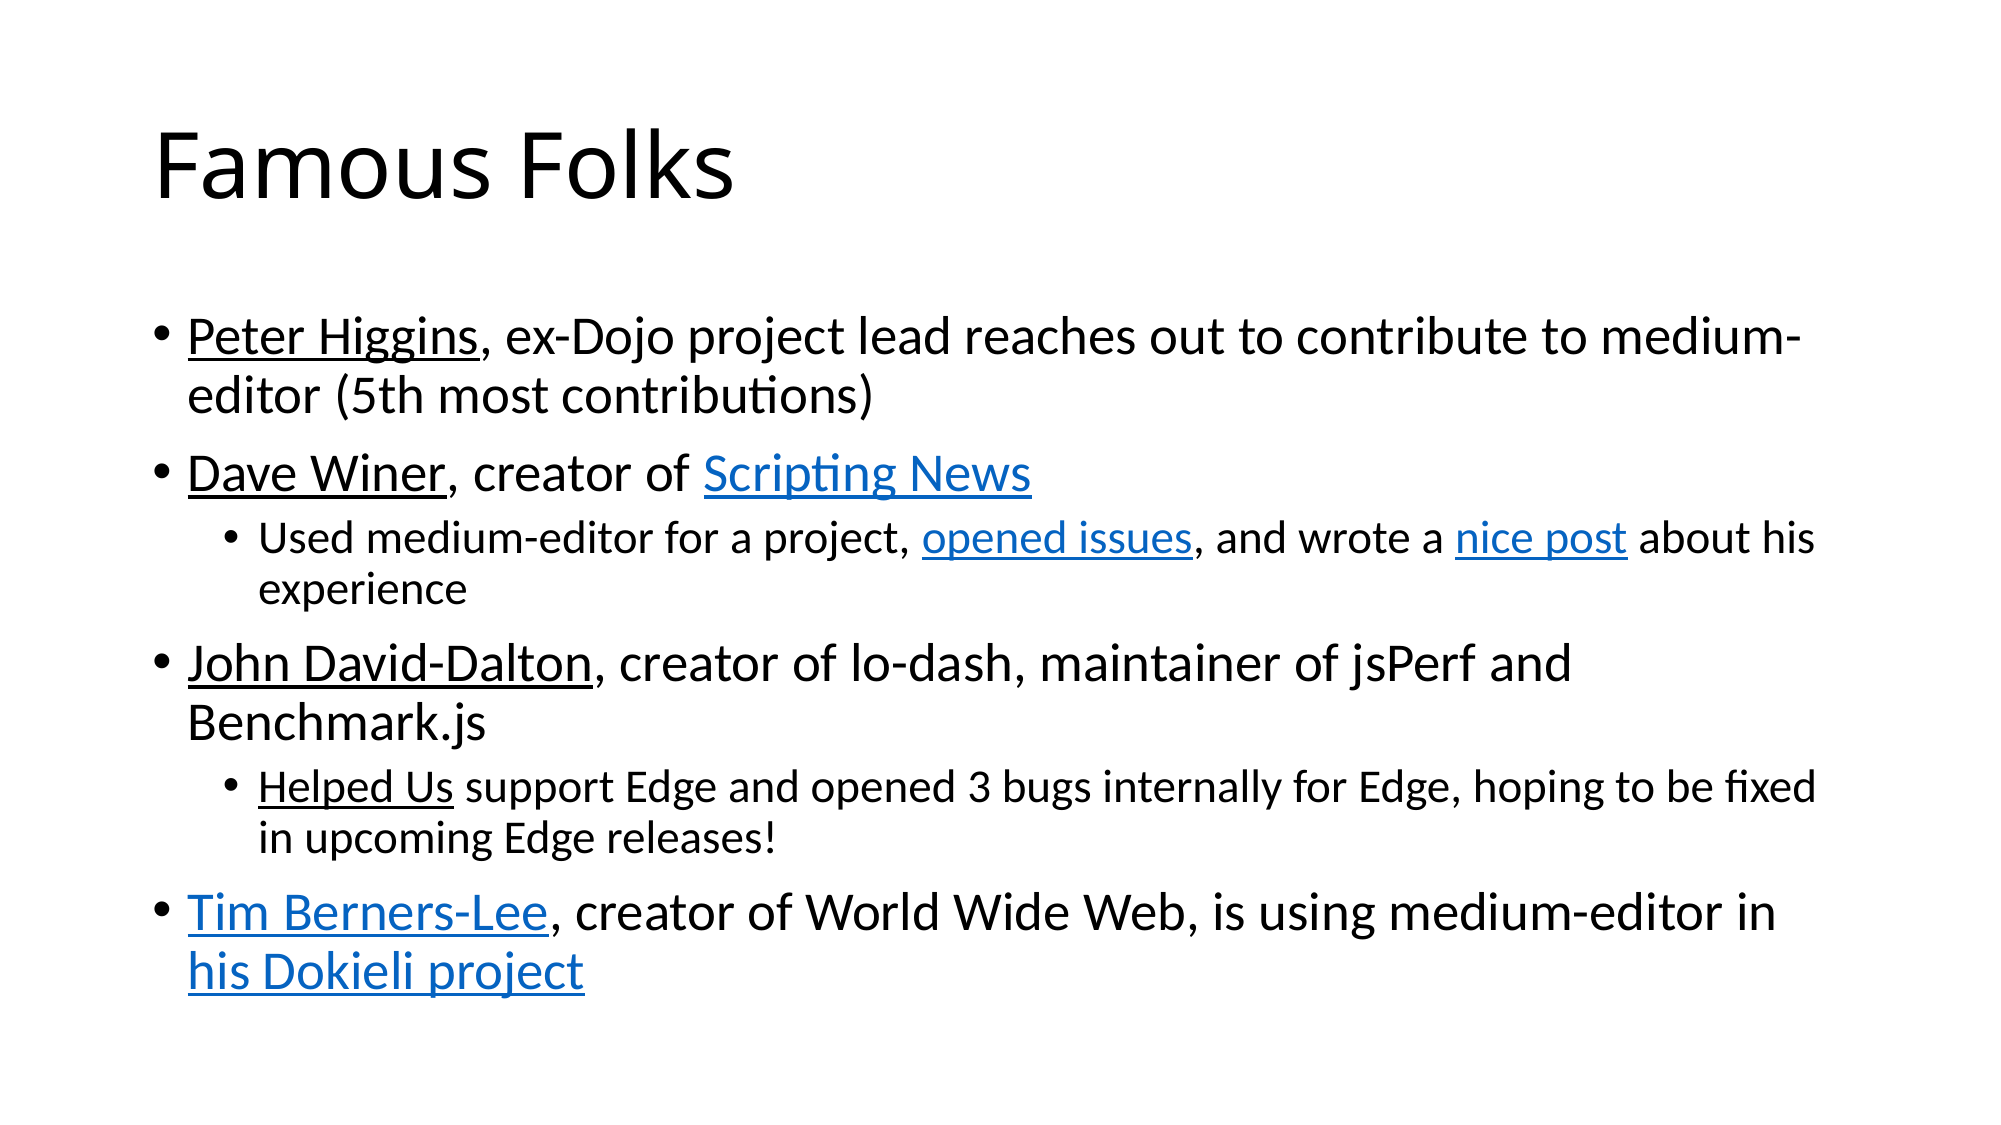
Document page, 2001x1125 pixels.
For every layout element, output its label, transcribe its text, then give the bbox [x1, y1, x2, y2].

title Famous Folks [137, 59, 1863, 278]
list Peter Higgins, ex-Dojo project lead reaches out to contribute to medium-editor (5th most contributions) Dave Winer, creator of Scripting News Used medium-editor for a project, opened issues, and wrote a nice post about his experience John David-Dalton, creator of lo-dash, maintainer of jsPerf and Benchmark.js Helped Us support Edge and opened 3 bugs internally for Edge, hoping to be fixed in upcoming Edge releases! Tim Berners-Lee, creator of World Wide Web, is using medium-editor in his Dokieli project [137, 299, 1863, 1014]
